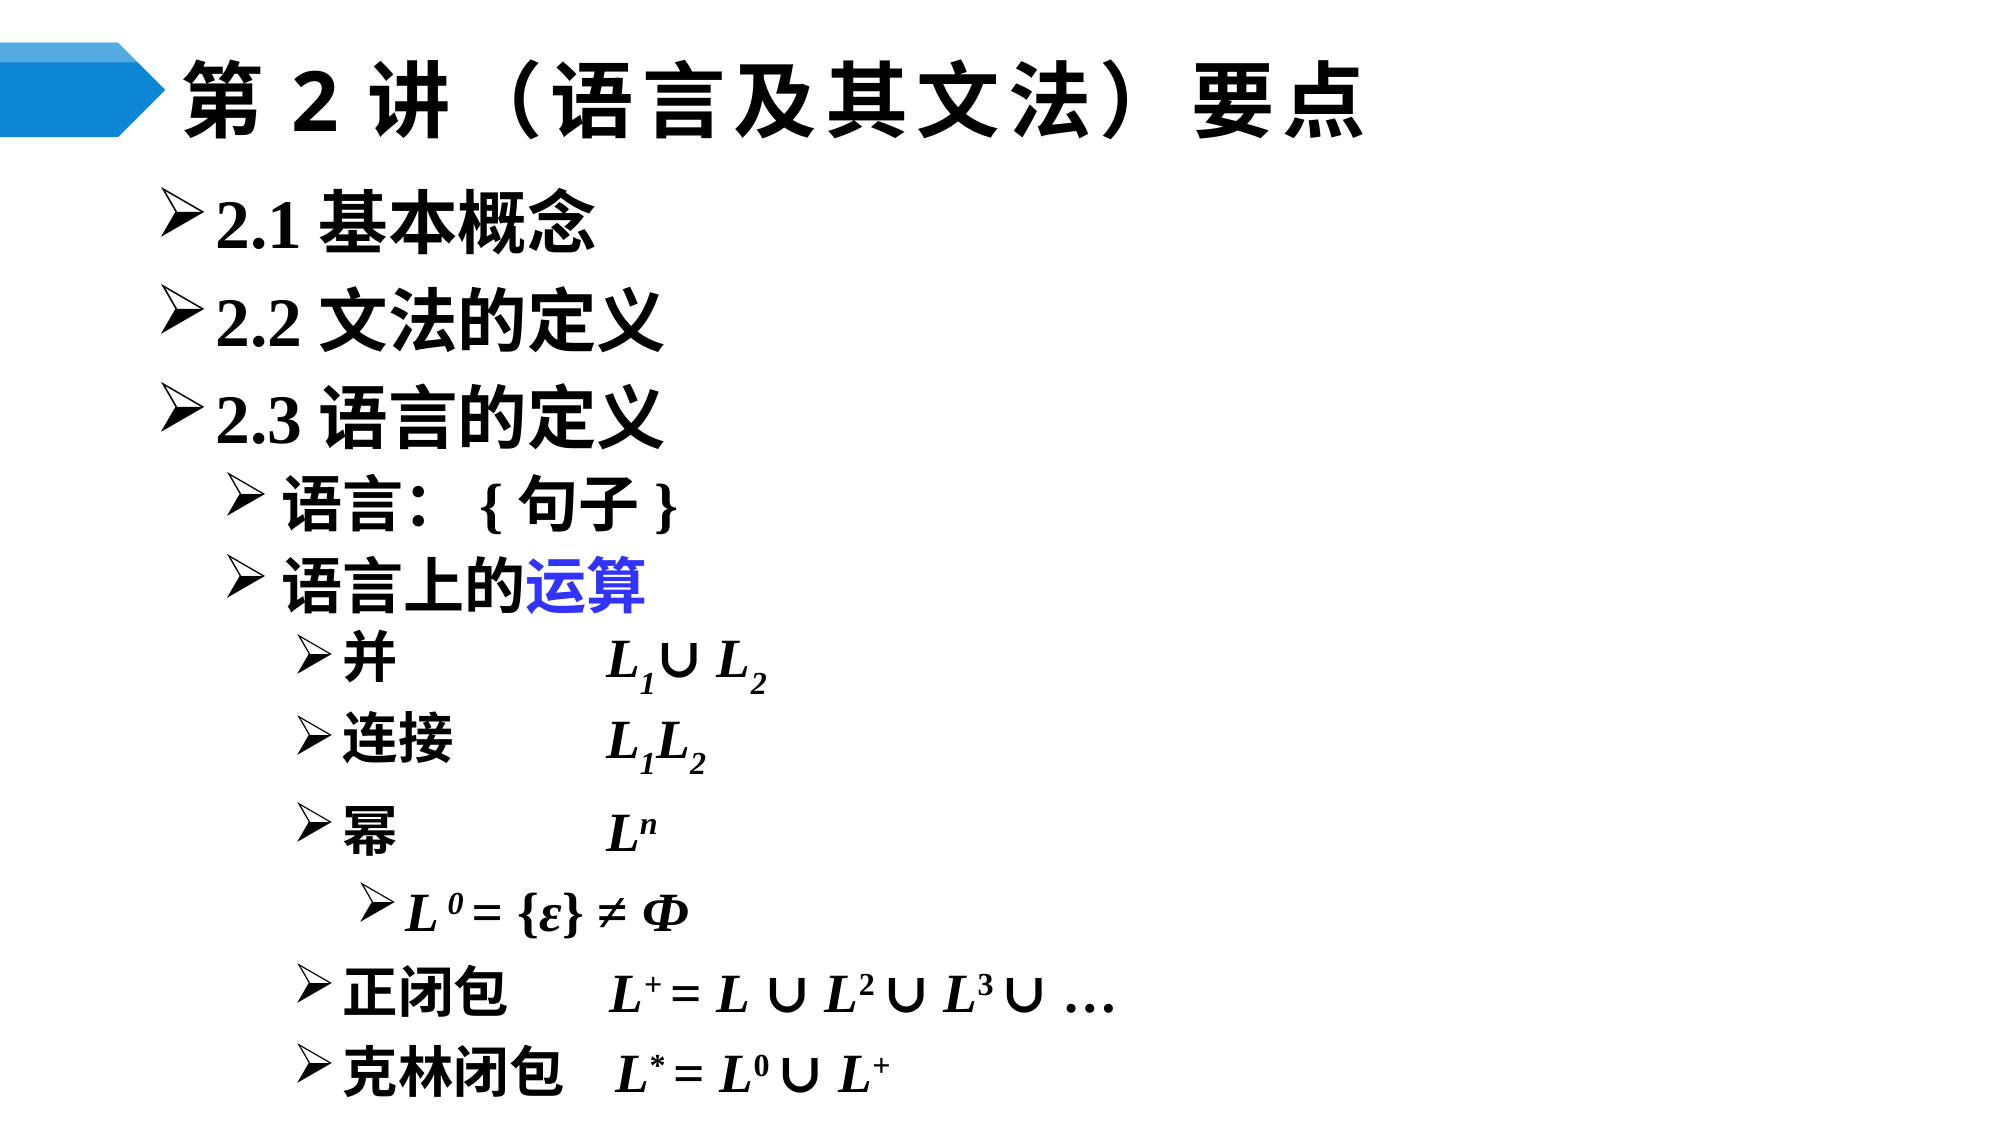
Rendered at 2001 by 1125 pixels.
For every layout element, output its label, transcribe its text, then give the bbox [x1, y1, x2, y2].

title 第2讲（语言及其文法）要点 [170, 58, 1900, 138]
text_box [0, 42, 166, 138]
list 2.1基本概念 2.2文法的定义 2.3语言的定义 语言：{句子} 语言上的运算 并 L1∪ L2 连接 L1L2 幂 Ln L 0 = {ε} ≠ Ф 正闭包 L+ = L ∪ L2 ∪ L3 ∪ … 克林闭包 L* = L0 ∪ L+ [140, 171, 1977, 1051]
